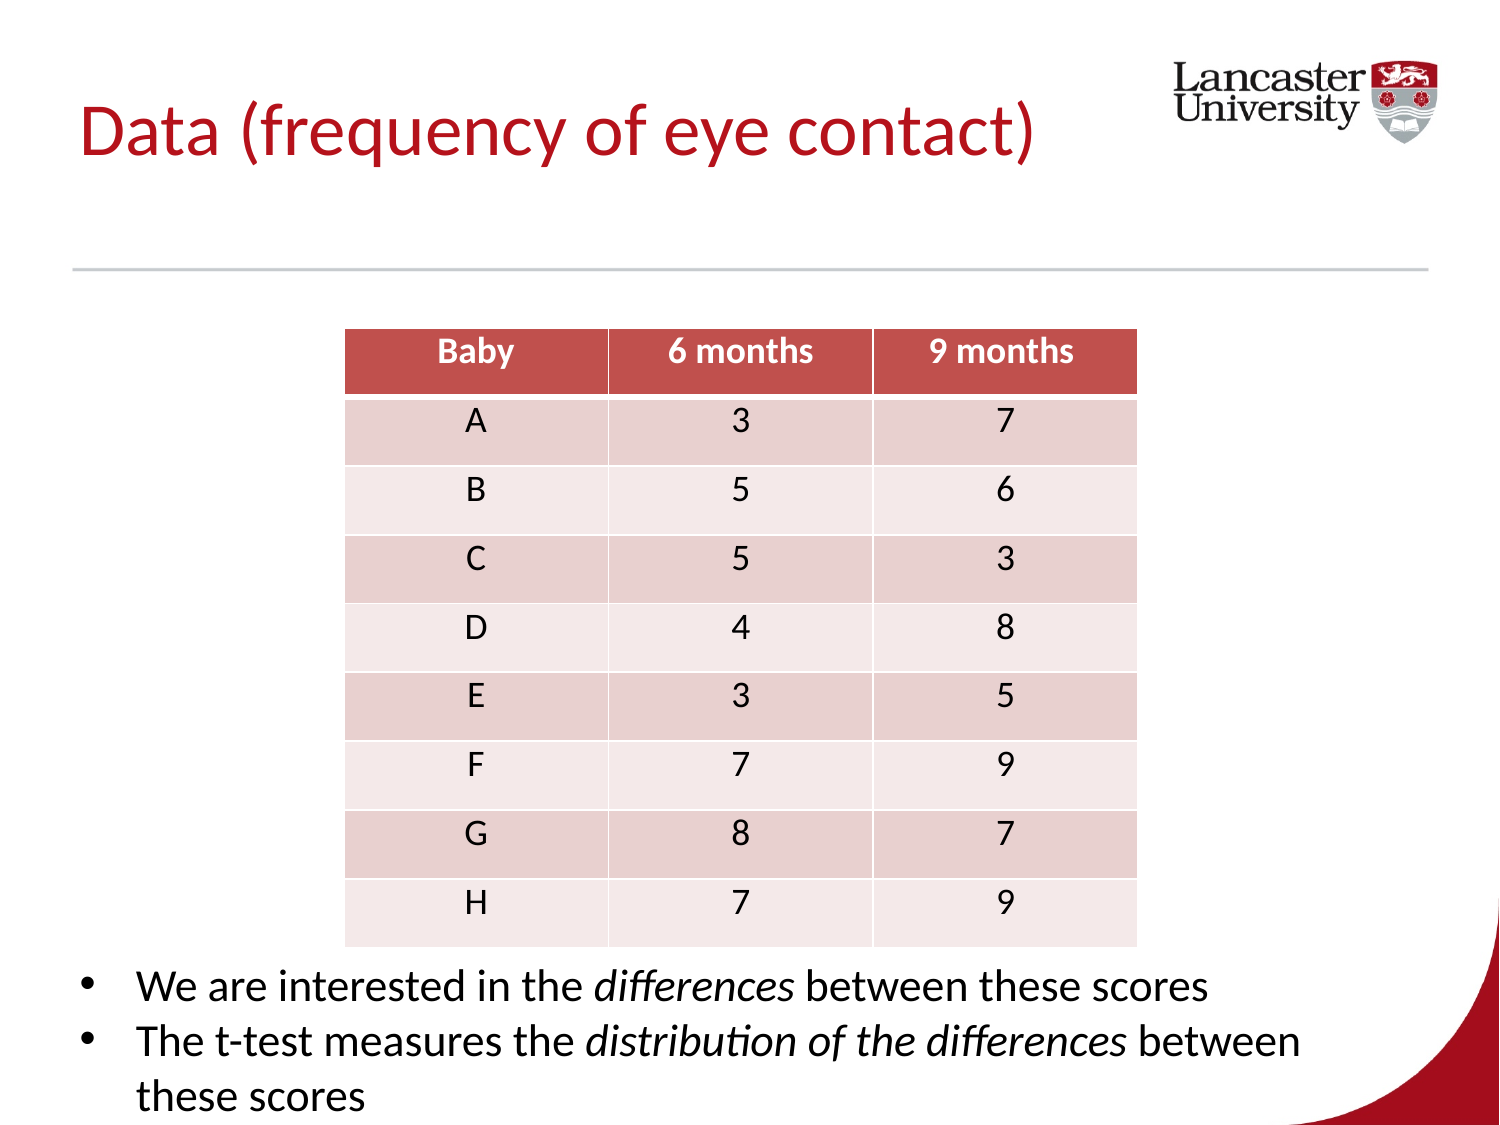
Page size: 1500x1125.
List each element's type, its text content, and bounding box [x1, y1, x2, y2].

table_cell 7 [609, 880, 872, 947]
table_cell 5 [874, 673, 1137, 740]
table_header Baby [345, 329, 608, 394]
table_cell G [345, 811, 608, 878]
table_header 6 months [609, 329, 872, 394]
table_cell 6 [874, 467, 1137, 534]
table_cell A [345, 400, 608, 465]
table_cell 3 [874, 536, 1137, 603]
table_cell B [345, 467, 608, 534]
table_cell 8 [874, 604, 1137, 671]
table_cell 8 [609, 811, 872, 878]
table_cell D [345, 604, 608, 671]
table_cell E [345, 673, 608, 740]
picture [0, 0, 1499, 1125]
table_cell 3 [609, 673, 872, 740]
table_cell 3 [609, 400, 872, 465]
table_cell 9 [874, 880, 1137, 947]
table_cell 4 [609, 604, 872, 671]
table_cell C [345, 536, 608, 603]
table_cell 7 [874, 811, 1137, 878]
title Data (frequency of eye contact) [64, 90, 1176, 279]
table_cell 7 [874, 400, 1137, 465]
table_header 9 months [874, 329, 1137, 394]
table_cell 7 [609, 742, 872, 809]
table_cell F [345, 742, 608, 809]
text_box We are interested in the differences between these scores The t-test measures the distribution of the differences between these scores [64, 947, 1334, 1125]
table_cell 5 [609, 536, 872, 603]
table_cell 5 [609, 467, 872, 534]
table_cell H [345, 880, 608, 947]
table_cell 9 [874, 742, 1137, 809]
